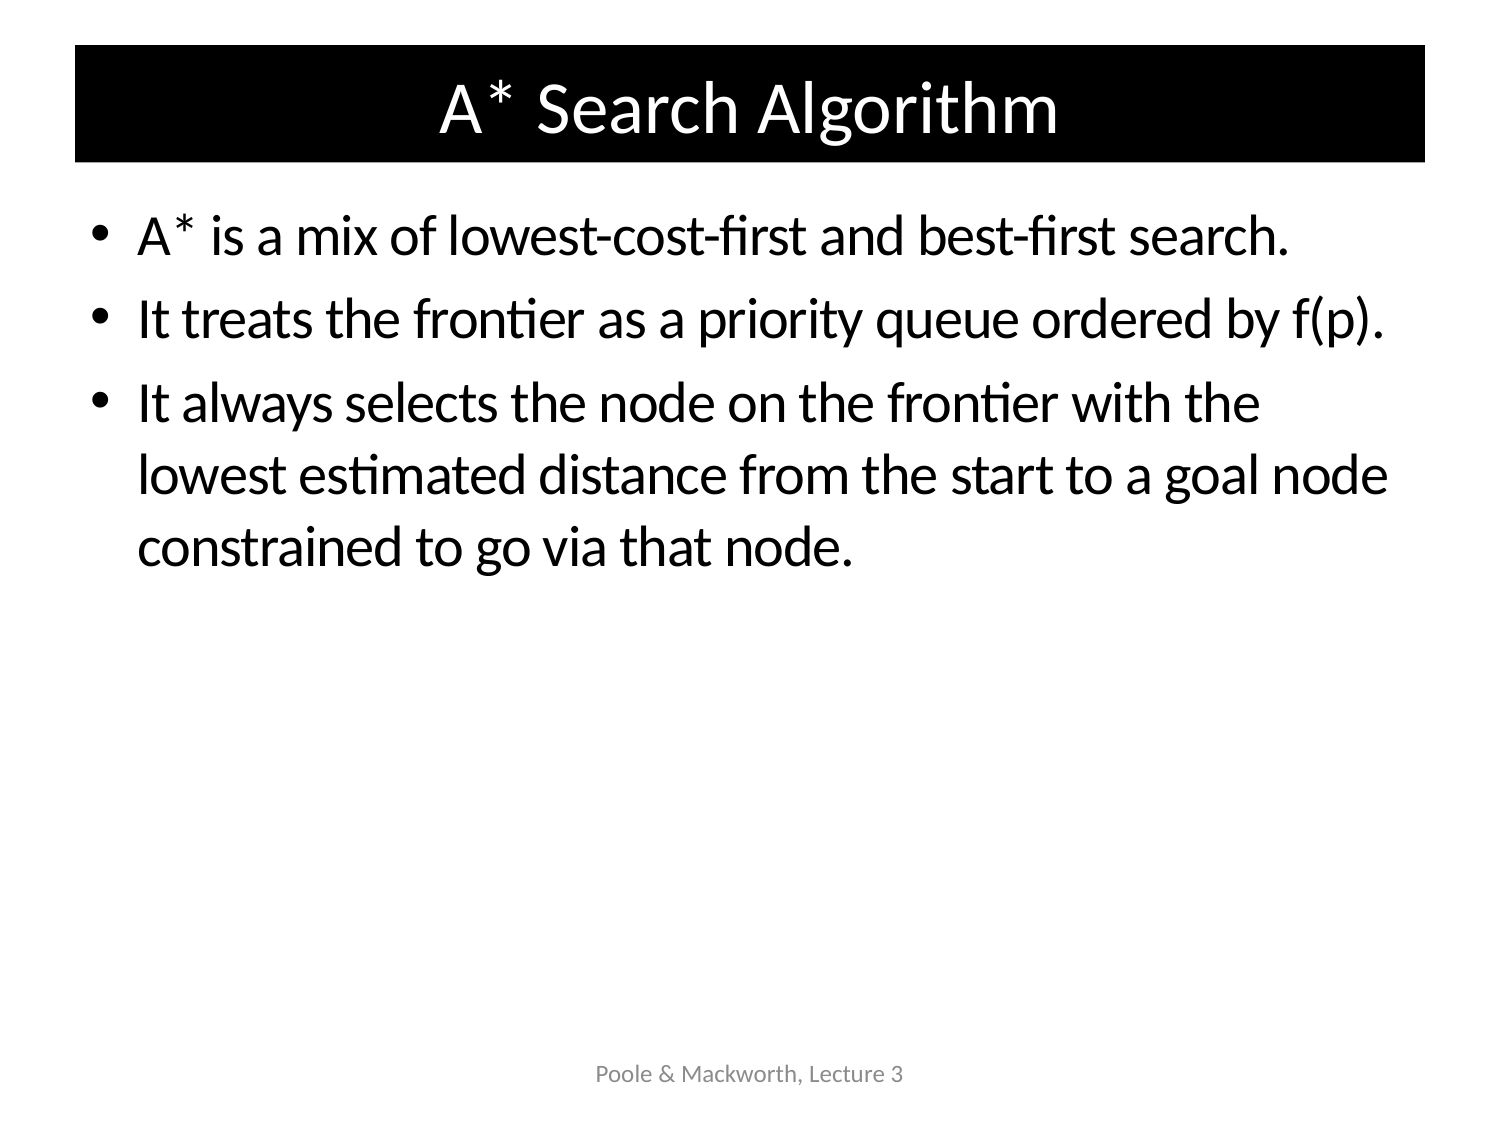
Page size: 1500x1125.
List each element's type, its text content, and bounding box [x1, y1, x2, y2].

title A* Search Algorithm [75, 45, 1425, 163]
list A* is a mix of lowest-cost-first and best-first search. It treats the frontier as a priority queue ordered by f(p). It always selects the node on the frontier with the lowest estimated distance from the start to a goal node constrained to go via that node. [75, 187, 1425, 1005]
footer Poole & Mackworth, Lecture 3 [512, 1042, 988, 1103]
